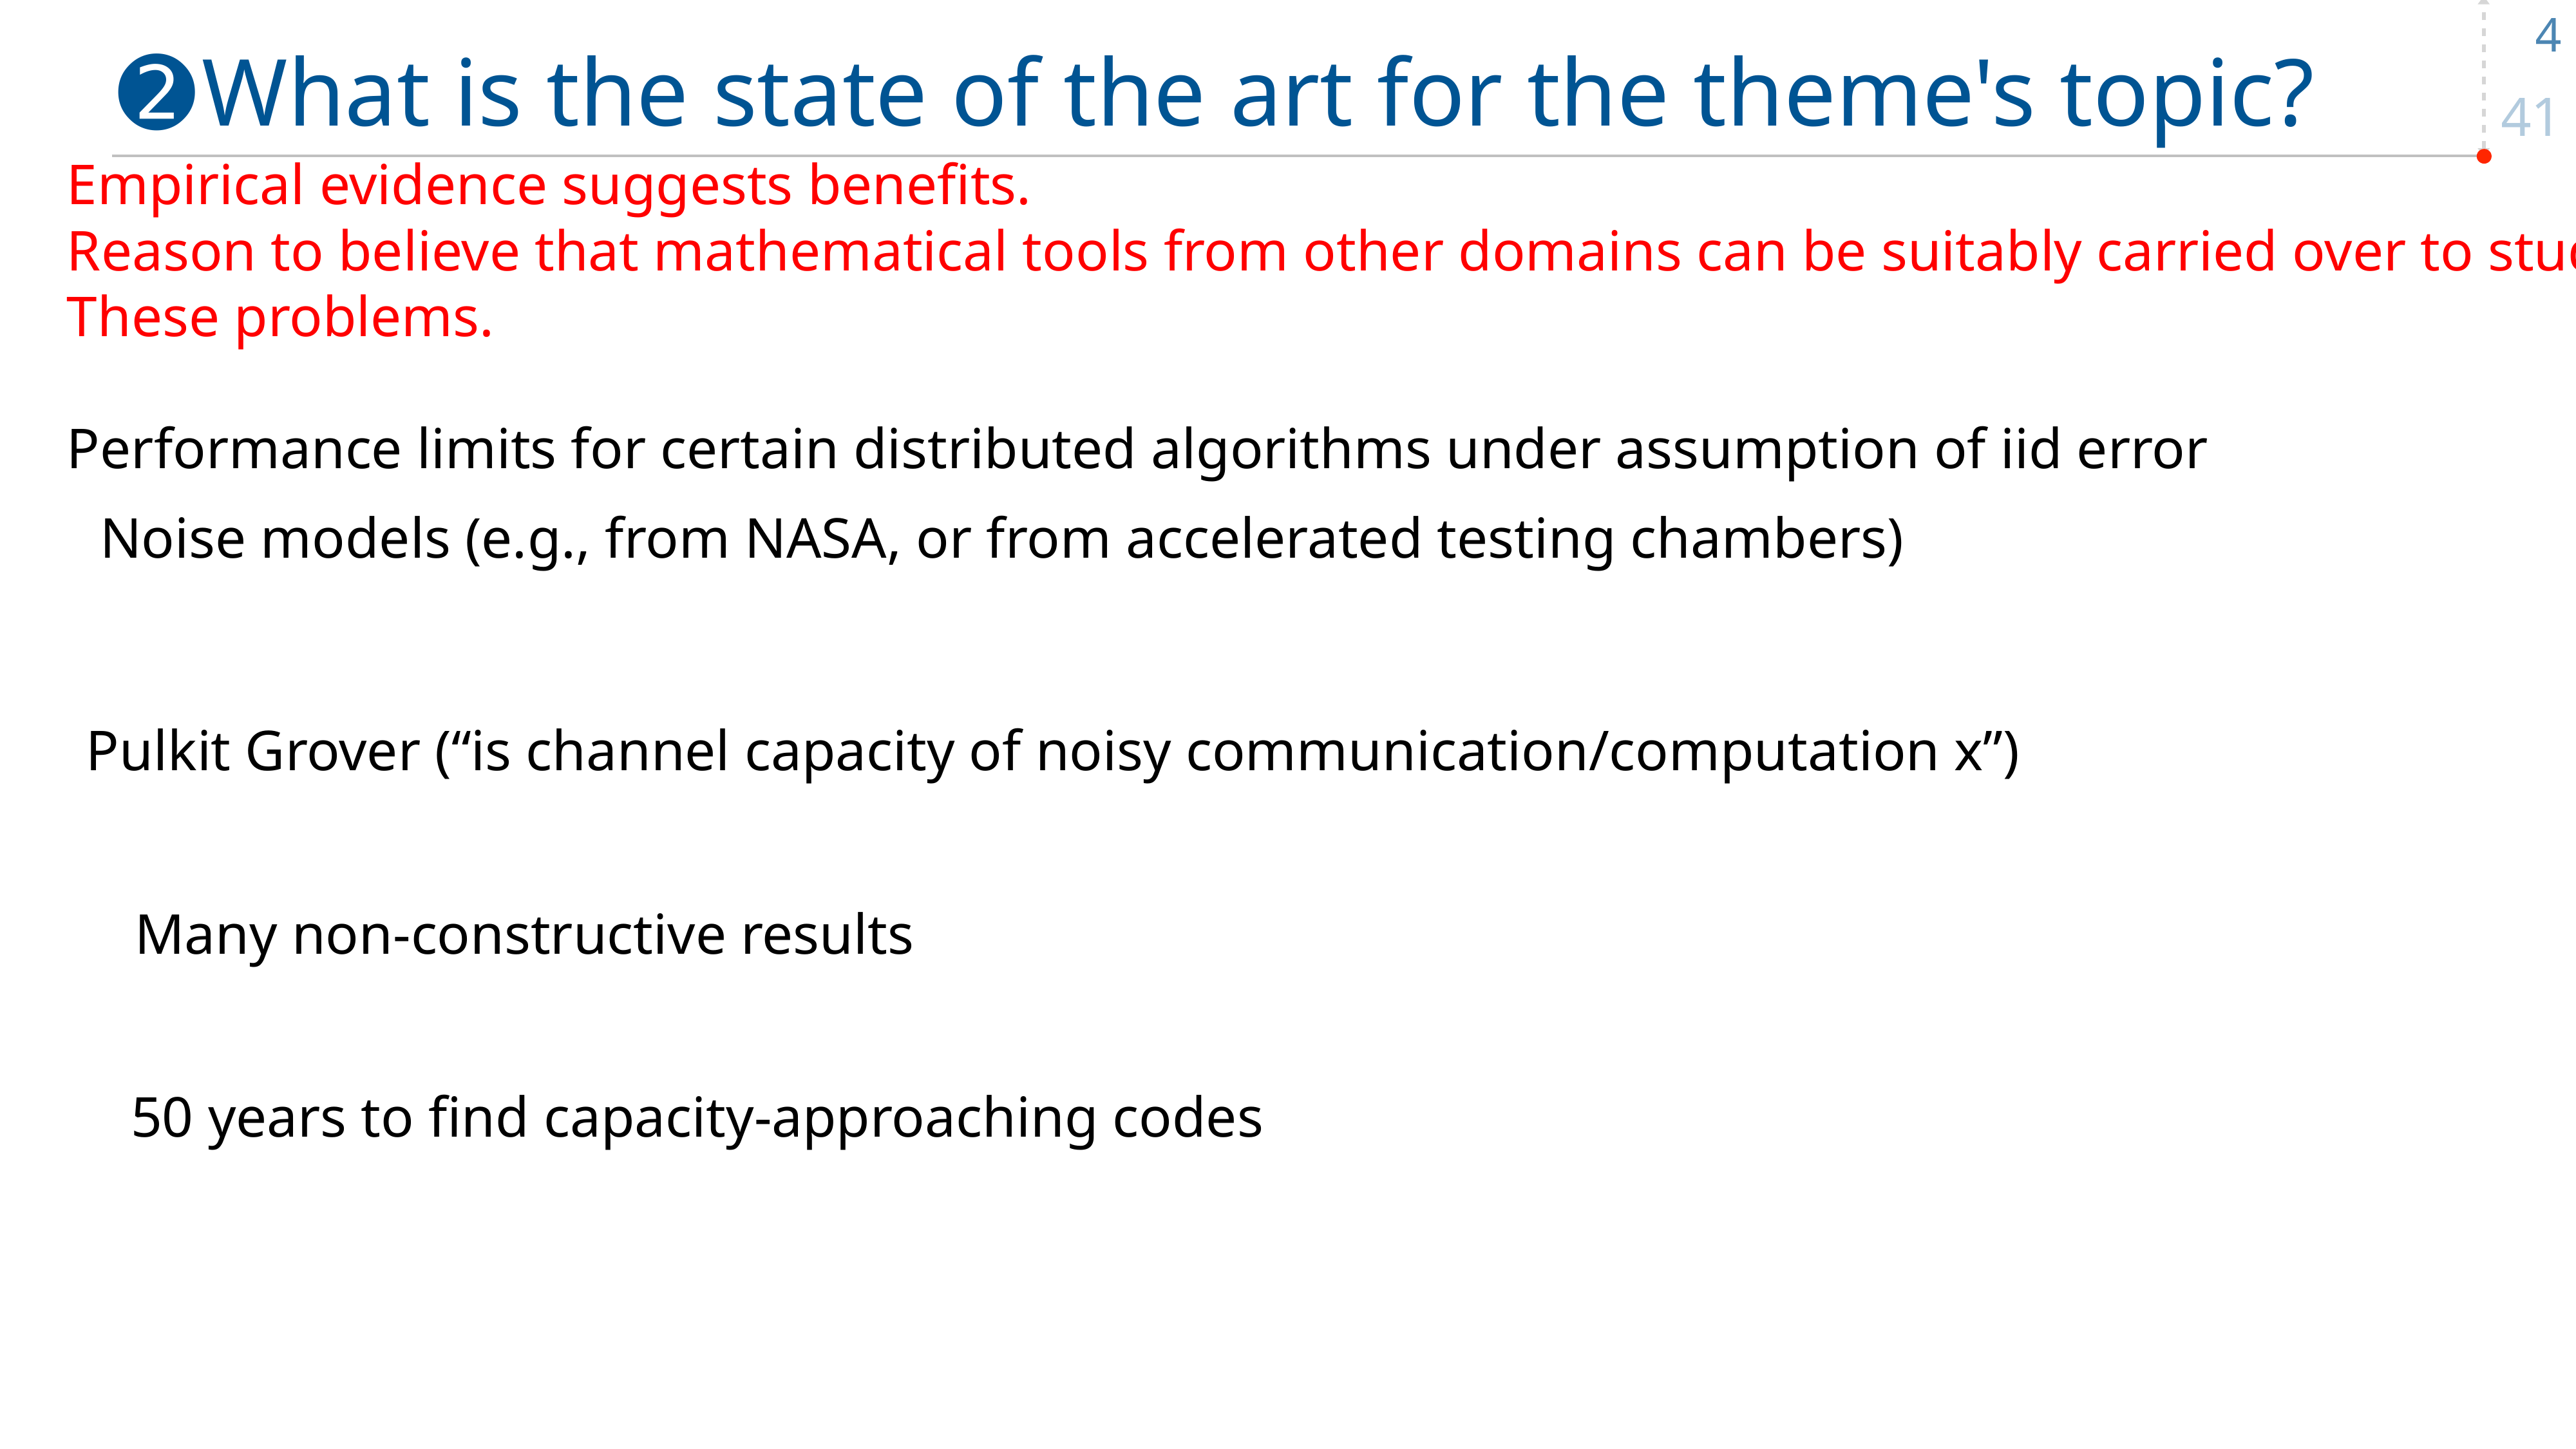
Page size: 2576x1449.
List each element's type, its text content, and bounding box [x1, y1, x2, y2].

title ➋ What is the state of the art for the theme's topic? [112, 4, 2485, 144]
text_box Pulkit Grover (“is channel capacity of noisy communication/computation x”) [80, 710, 2027, 788]
text_box Noise models (e.g., from NASA, or from accelerated testing chambers) [94, 497, 1911, 574]
slide_number 4 [2524, 0, 2568, 75]
text_box 50 years to find capacity-approaching codes [125, 1076, 1270, 1153]
text_box Empirical evidence suggests benefits. Reason to believe that mathematical tools from other domains can be suitably carried over to study These problems. Performance limits for certain distributed algorithms under assumption of iid error [61, 144, 2576, 485]
text_box Many non-constructive results [129, 893, 920, 971]
